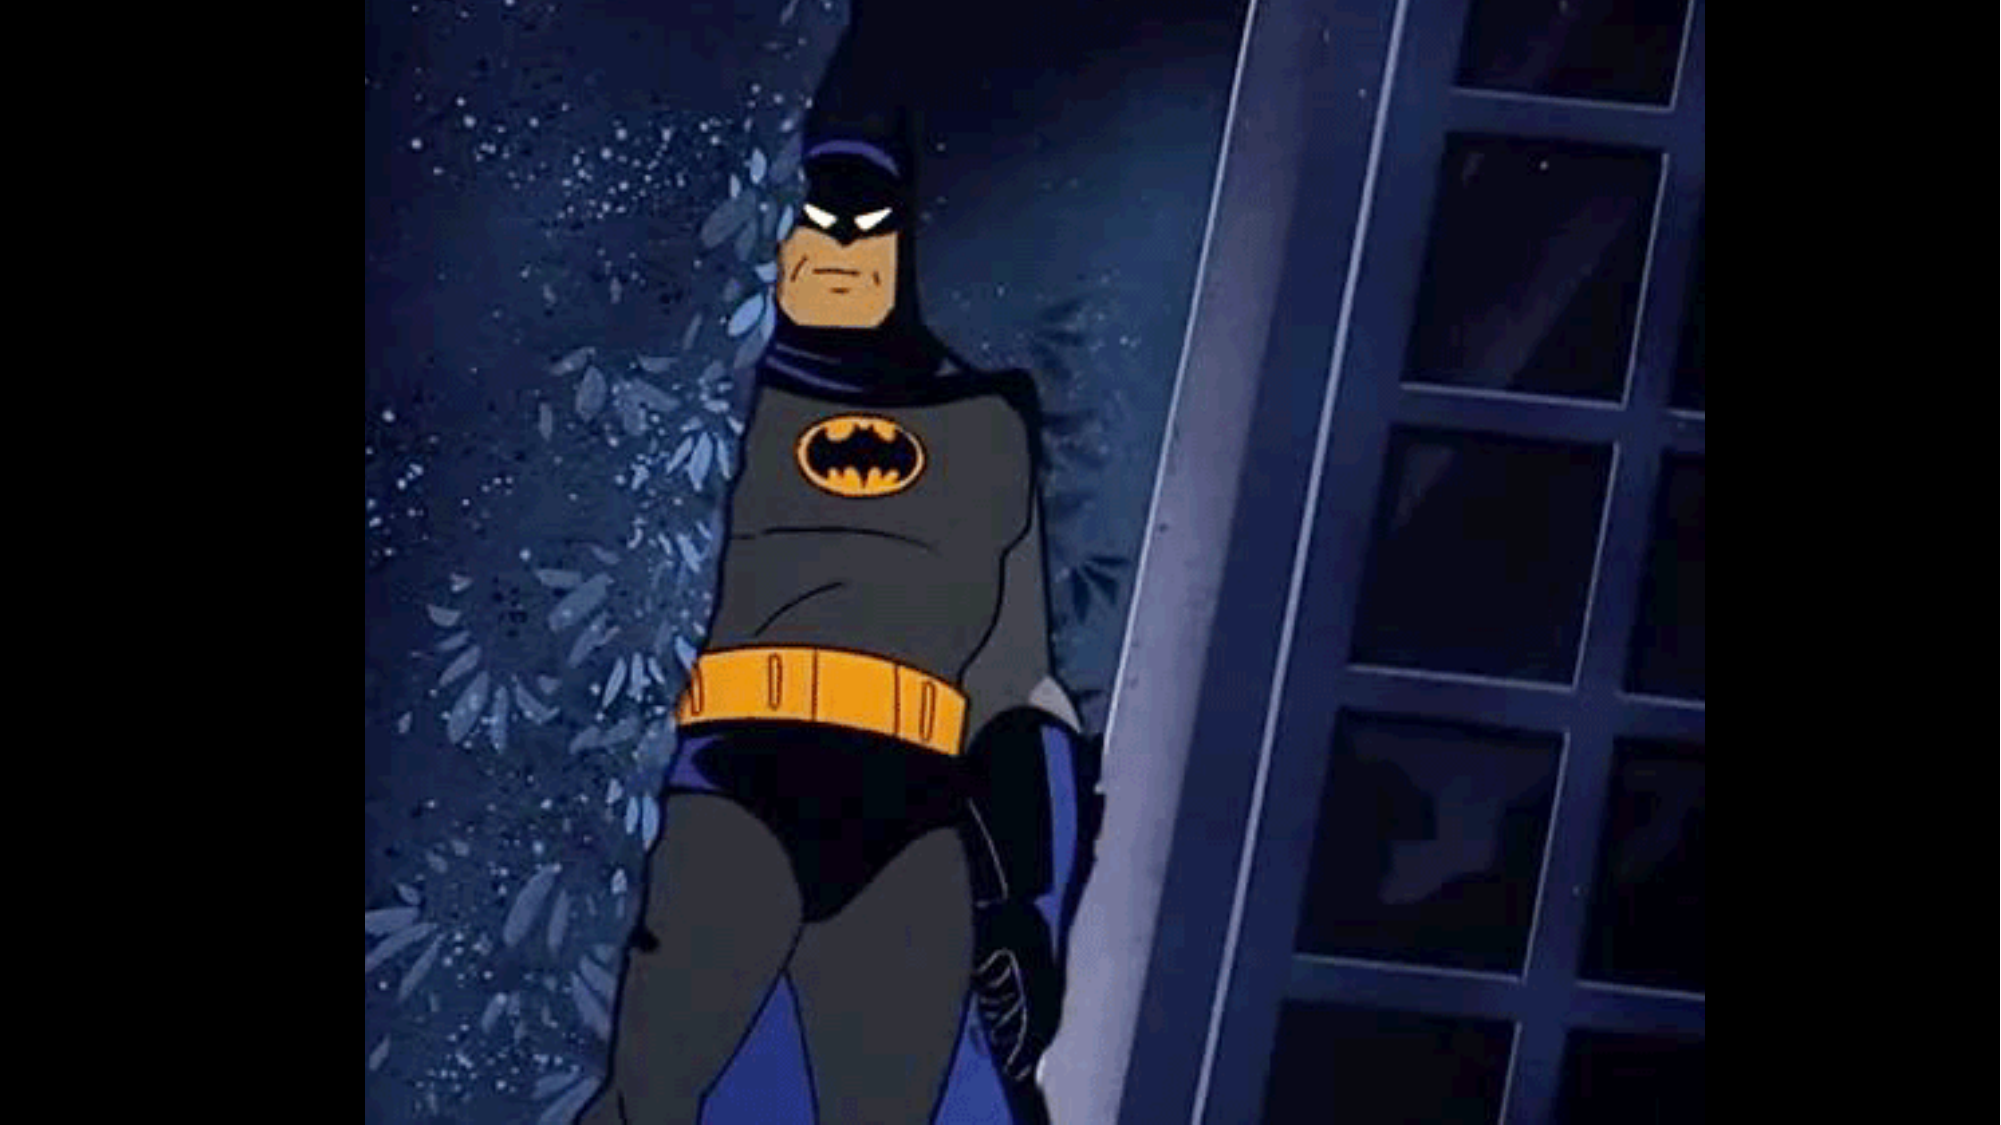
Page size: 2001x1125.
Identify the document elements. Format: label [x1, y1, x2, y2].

picture [364, 0, 1705, 1125]
